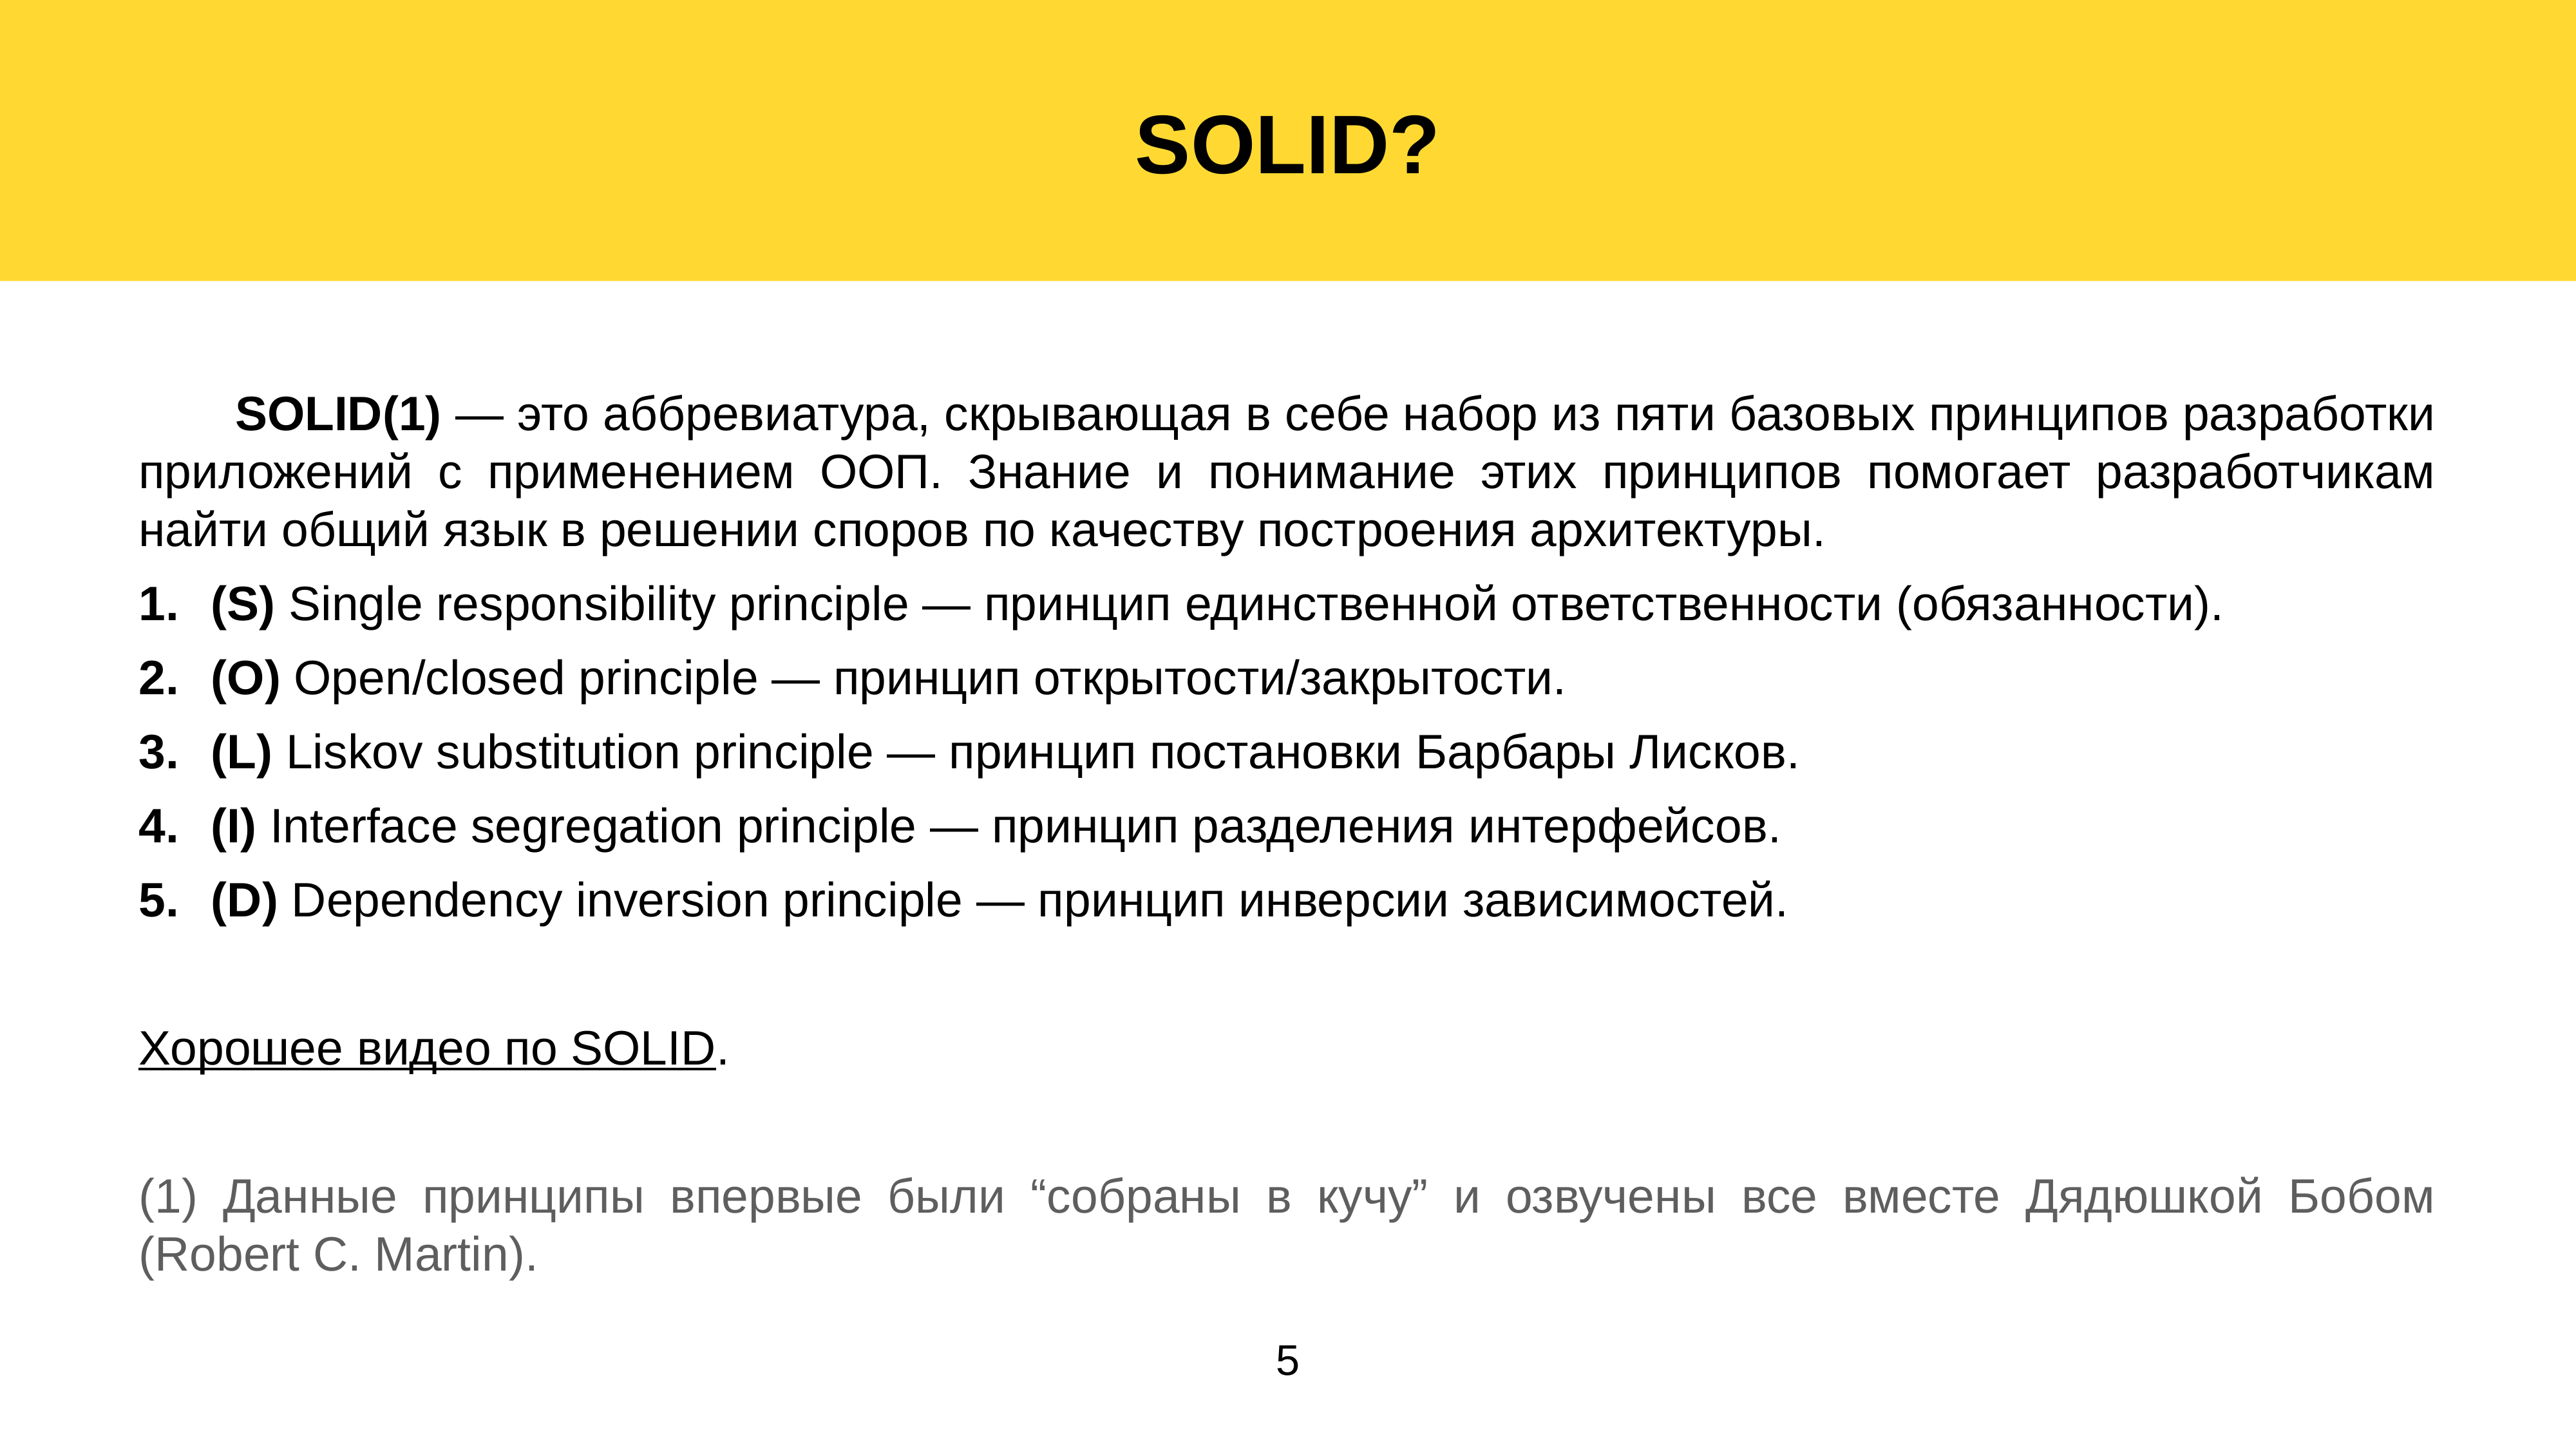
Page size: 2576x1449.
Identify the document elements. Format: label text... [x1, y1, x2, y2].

slide_number 5 [1269, 1327, 1307, 1390]
list SOLID? [0, 0, 2576, 281]
list SOLID(1) — это аббревиатура, скрывающая в себе набор из пяти базовых принципов разработки приложений с применением ООП. Знание и понимание этих принципов помогает разработчикам найти общий язык в решении споров по качеству построения архитектуры. (S) Single responsibility principle — принцип единственной ответственности (обязанности). (O) Open/closed principle — принцип открытости/закрытости. (L) Liskov substitution principle — принцип постановки Барбары Лисков. (I) Interface segregation principle — принцип разделения интерфейсов. (D) Dependency inversion principle — принцип инверсии зависимостей. Хорошее видео по SOLID. (1) Данные принципы впервые были “собраны в кучу” и озвучены все вместе Дядюшкой Бобом (Robert C. Martin). [130, 374, 2446, 1289]
